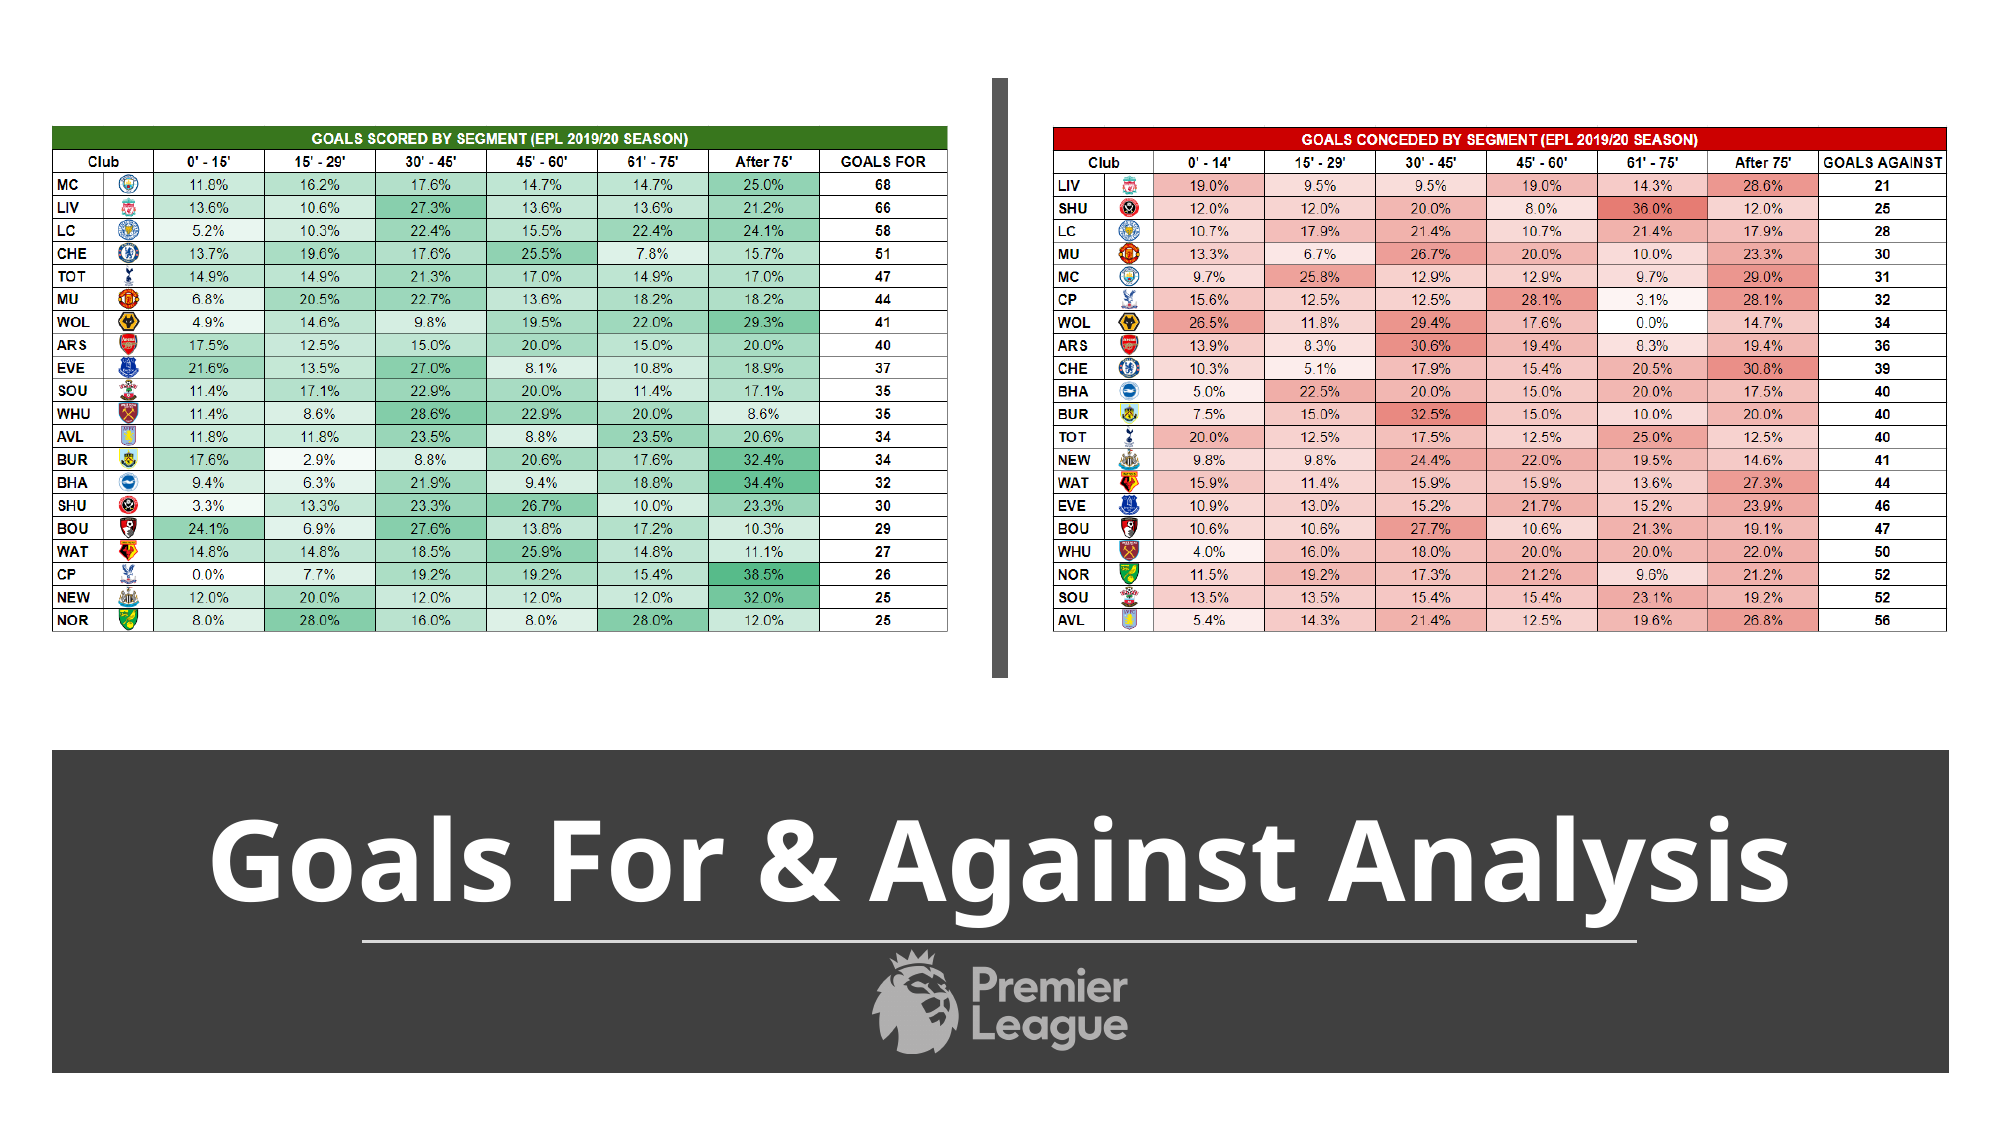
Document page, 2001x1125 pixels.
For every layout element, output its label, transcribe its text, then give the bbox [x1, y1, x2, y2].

picture [872, 949, 1128, 1054]
text_box [61, 759, 1939, 1064]
text_box Goals For & Against Analysis [86, 780, 1914, 933]
picture [52, 125, 948, 632]
picture [1052, 125, 1948, 632]
